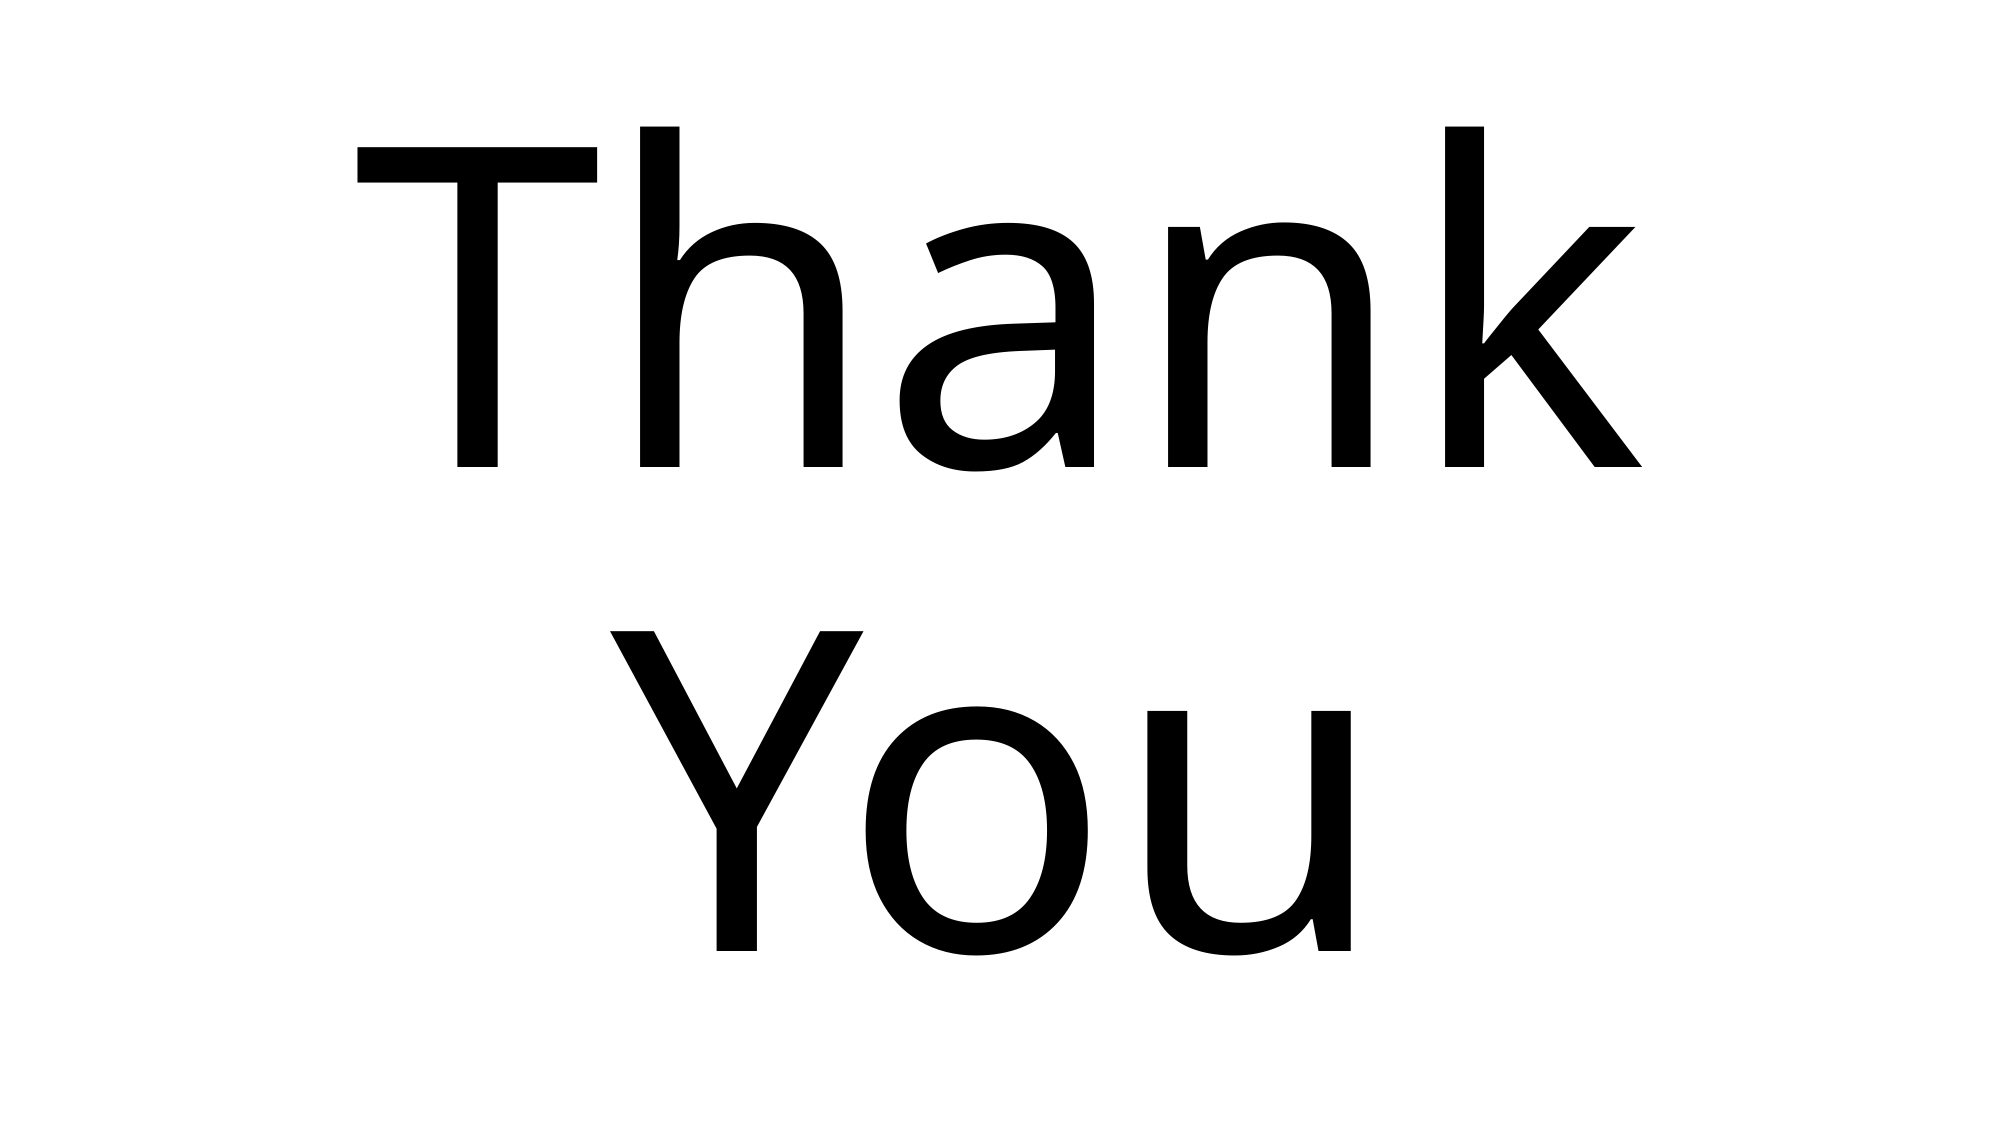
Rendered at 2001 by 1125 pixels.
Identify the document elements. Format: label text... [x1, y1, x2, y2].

title Thank You [137, 59, 1863, 1069]
